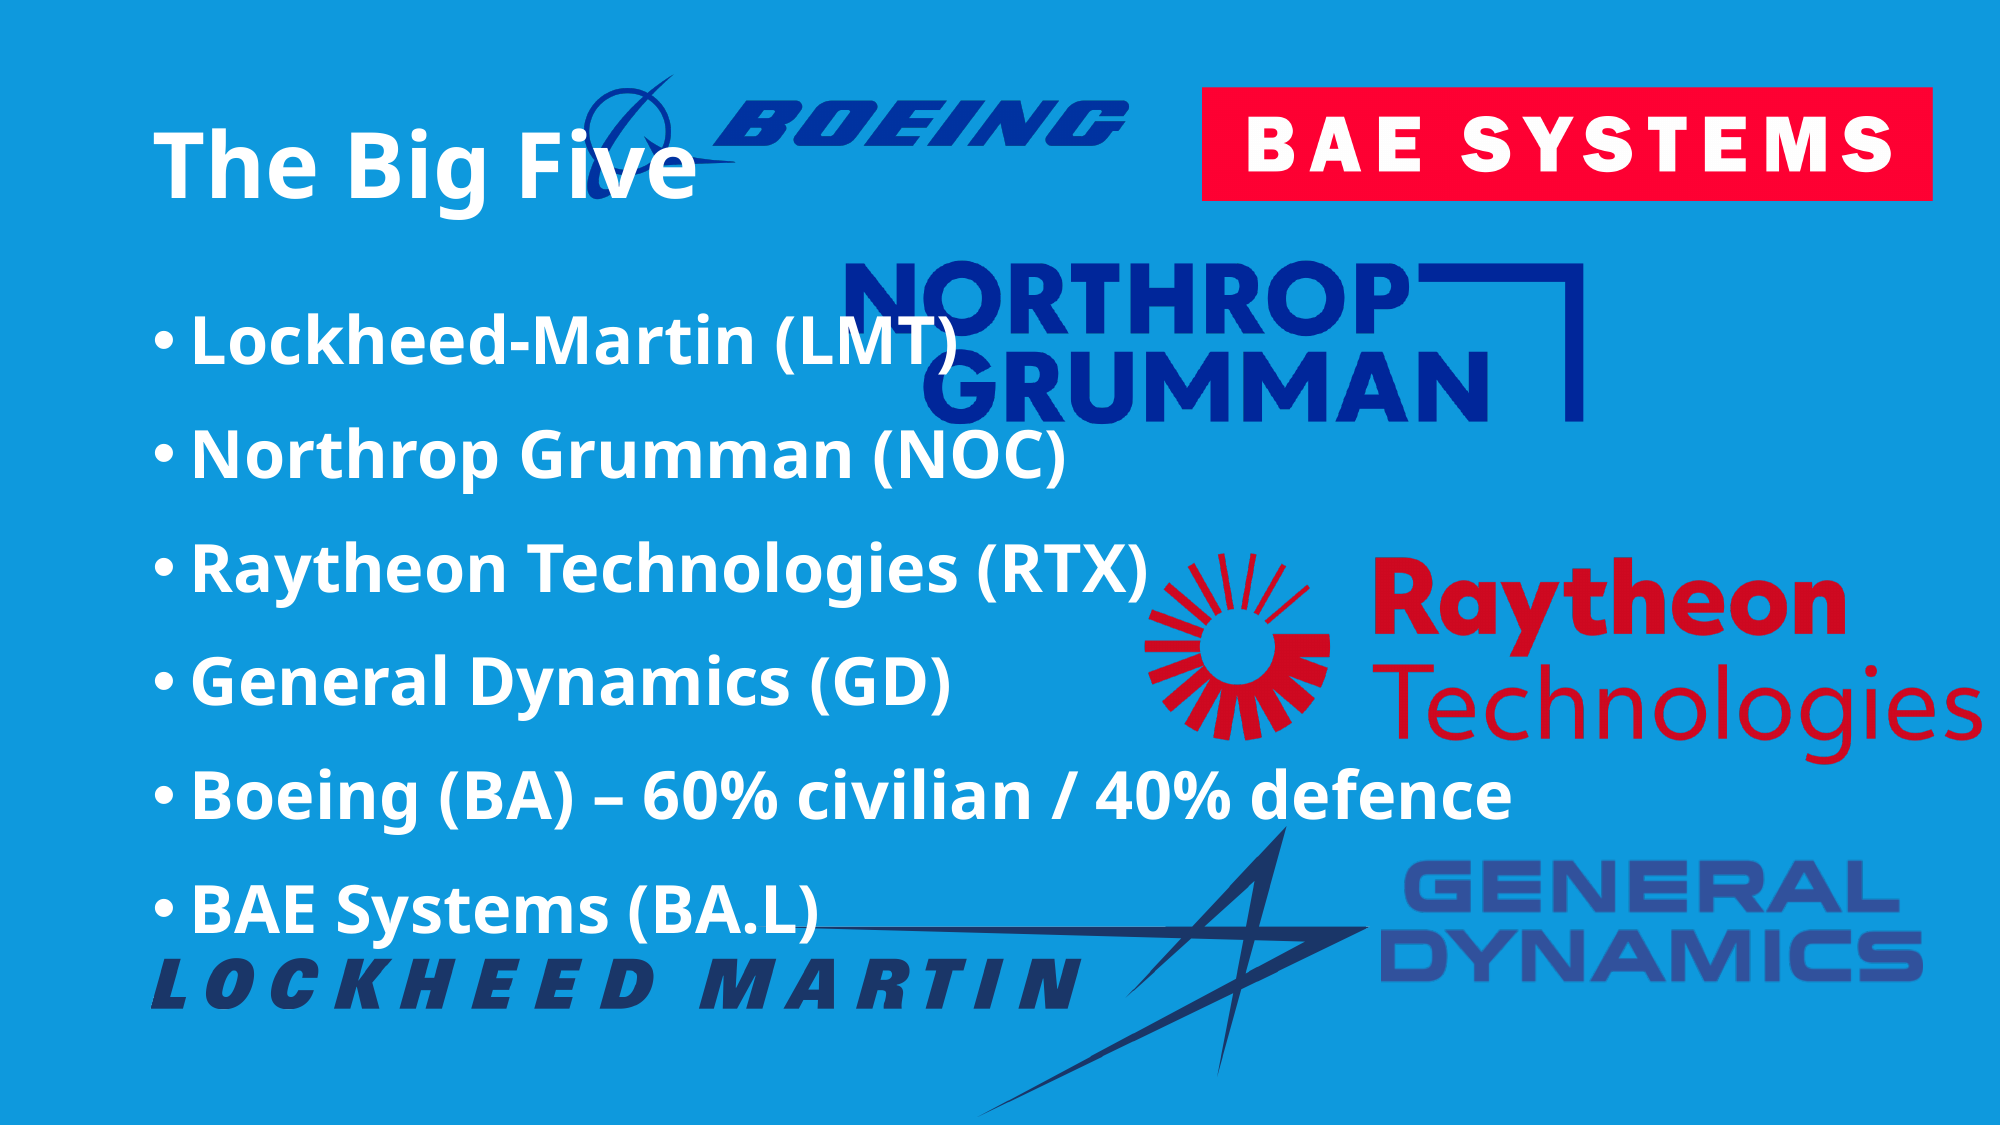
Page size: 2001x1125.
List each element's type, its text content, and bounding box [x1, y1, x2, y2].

picture [1019, 802, 1028, 818]
picture [935, 802, 944, 818]
picture [734, 802, 748, 818]
picture [755, 802, 776, 819]
picture [279, 802, 311, 819]
picture [1373, 665, 1433, 738]
picture [1097, 802, 1131, 818]
picture [1253, 802, 1285, 819]
picture [414, 897, 440, 933]
picture [1242, 554, 1256, 609]
picture [1429, 688, 1474, 740]
picture [472, 959, 519, 1008]
picture [196, 802, 230, 818]
picture [1858, 932, 1922, 981]
picture [1801, 688, 1851, 764]
picture [776, 441, 806, 478]
picture [1189, 564, 1221, 614]
picture [1405, 861, 1470, 912]
picture [804, 317, 832, 363]
picture [1244, 352, 1326, 421]
picture [445, 889, 469, 933]
picture [1767, 861, 1841, 912]
picture [926, 959, 965, 1008]
picture [335, 959, 390, 1008]
picture [1564, 569, 1606, 635]
picture [556, 802, 571, 829]
picture [1419, 352, 1487, 421]
picture [1006, 430, 1041, 478]
picture [875, 431, 891, 488]
picture [238, 802, 272, 819]
picture [1486, 688, 1527, 740]
picture [970, 101, 1057, 145]
picture [476, 897, 508, 933]
picture [1338, 802, 1347, 818]
picture [1655, 688, 1705, 740]
picture [1266, 586, 1308, 622]
picture [1630, 861, 1686, 912]
picture [1554, 861, 1615, 912]
picture [441, 802, 457, 829]
picture [1446, 930, 1517, 981]
picture [785, 959, 833, 1008]
picture [1053, 802, 1066, 818]
picture [1376, 558, 1438, 633]
picture [581, 897, 607, 933]
picture [339, 885, 368, 933]
picture [1441, 581, 1495, 635]
title The Big Five [137, 59, 1863, 278]
picture [468, 802, 502, 818]
picture [1268, 261, 1344, 335]
picture [1889, 688, 1934, 740]
picture [1419, 264, 1583, 421]
picture [1591, 930, 1665, 981]
picture [1600, 688, 1641, 738]
picture [1207, 264, 1263, 333]
picture [996, 802, 1005, 818]
picture [902, 431, 943, 477]
picture [1484, 861, 1540, 912]
picture [1007, 352, 1063, 421]
picture [857, 959, 909, 1008]
picture [152, 959, 185, 1008]
picture [364, 802, 373, 818]
picture [1444, 783, 1471, 819]
picture [767, 886, 795, 932]
picture [1522, 930, 1584, 981]
picture [156, 900, 172, 916]
picture [794, 101, 877, 145]
picture [657, 886, 691, 932]
picture [801, 831, 1366, 1088]
picture [895, 802, 904, 818]
picture [1700, 861, 1763, 912]
picture [1208, 802, 1229, 819]
picture [1478, 783, 1510, 819]
picture [1740, 688, 1790, 740]
picture [1765, 930, 1779, 981]
picture [1011, 264, 1067, 333]
picture [1337, 352, 1407, 421]
picture [1790, 930, 1851, 981]
picture [1946, 688, 1981, 740]
picture [1866, 666, 1876, 676]
picture [1072, 264, 1119, 333]
picture [915, 802, 924, 818]
picture [866, 101, 945, 145]
picture [1731, 581, 1786, 635]
picture [1147, 352, 1228, 421]
picture [580, 148, 585, 197]
picture [1131, 264, 1192, 333]
picture [745, 923, 756, 933]
picture [1145, 641, 1200, 652]
picture [841, 261, 1000, 423]
picture [800, 802, 827, 819]
picture [1614, 558, 1664, 633]
picture [1295, 802, 1327, 819]
picture [859, 802, 881, 818]
picture [953, 430, 998, 478]
picture [1795, 581, 1844, 633]
picture [1072, 352, 1132, 423]
picture [700, 959, 775, 1008]
picture [196, 886, 230, 932]
picture [321, 802, 330, 818]
picture [601, 959, 653, 1008]
picture [1361, 783, 1393, 819]
picture [1848, 861, 1899, 912]
picture [630, 886, 646, 943]
picture [1138, 802, 1169, 819]
picture [1187, 802, 1201, 818]
picture [1048, 431, 1063, 488]
picture [1165, 584, 1210, 624]
picture [383, 802, 415, 834]
picture [777, 317, 793, 374]
picture [715, 101, 801, 145]
picture [952, 802, 984, 819]
picture [1402, 783, 1434, 818]
picture [929, 101, 983, 145]
picture [817, 442, 849, 477]
picture [1020, 959, 1080, 1008]
list Lockheed-Martin (LMT) Northrop Grumman (NOC) Raytheon Technologies (RTX) General Dynamics (GD) Boeing (BA) – 60% civilian / 40% defence BAE Systems (BA.L) [137, 299, 1863, 802]
picture [685, 802, 716, 819]
picture [372, 897, 408, 948]
picture [1719, 665, 1726, 738]
picture [341, 802, 350, 818]
picture [1672, 930, 1749, 981]
picture [1219, 554, 1233, 609]
picture [1255, 565, 1285, 614]
picture [1501, 582, 1559, 656]
picture [696, 886, 740, 932]
picture [1673, 581, 1724, 635]
picture [1203, 88, 1932, 200]
picture [1357, 264, 1408, 333]
picture [1541, 665, 1583, 738]
picture [645, 802, 677, 819]
picture [1382, 930, 1447, 981]
picture [287, 886, 313, 932]
picture [975, 959, 1002, 1008]
picture [1867, 689, 1875, 738]
picture [1132, 545, 1145, 602]
picture [507, 802, 551, 818]
picture [1341, 769, 1359, 773]
picture [836, 802, 845, 818]
picture [580, 84, 723, 198]
picture [207, 959, 253, 1009]
picture [235, 886, 279, 932]
picture [1046, 101, 1128, 145]
picture [536, 959, 581, 1008]
picture [401, 959, 454, 1008]
picture [272, 959, 318, 1009]
picture [1150, 610, 1203, 637]
picture [1149, 634, 1329, 740]
picture [517, 897, 571, 932]
